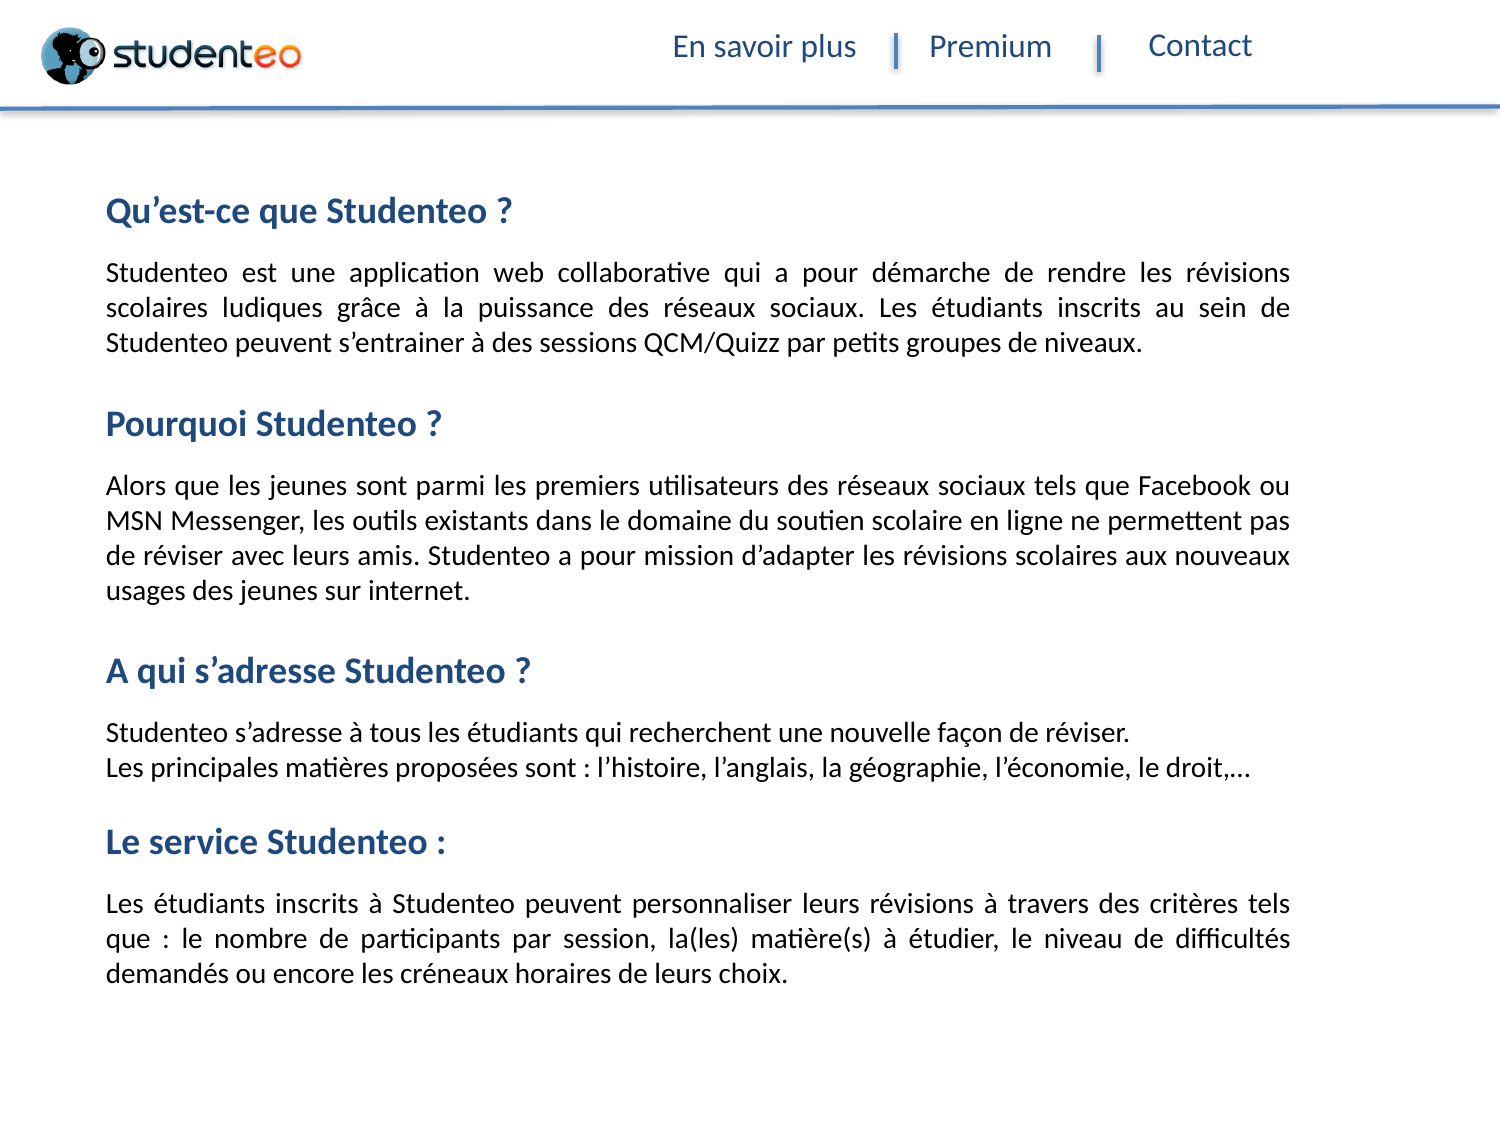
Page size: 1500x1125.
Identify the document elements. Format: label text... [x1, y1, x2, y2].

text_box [90, 178, 1307, 999]
text_box Contact [1133, 16, 1307, 71]
picture [33, 15, 307, 98]
text_box En savoir plus [657, 16, 914, 72]
text_box Premium [914, 16, 1119, 72]
